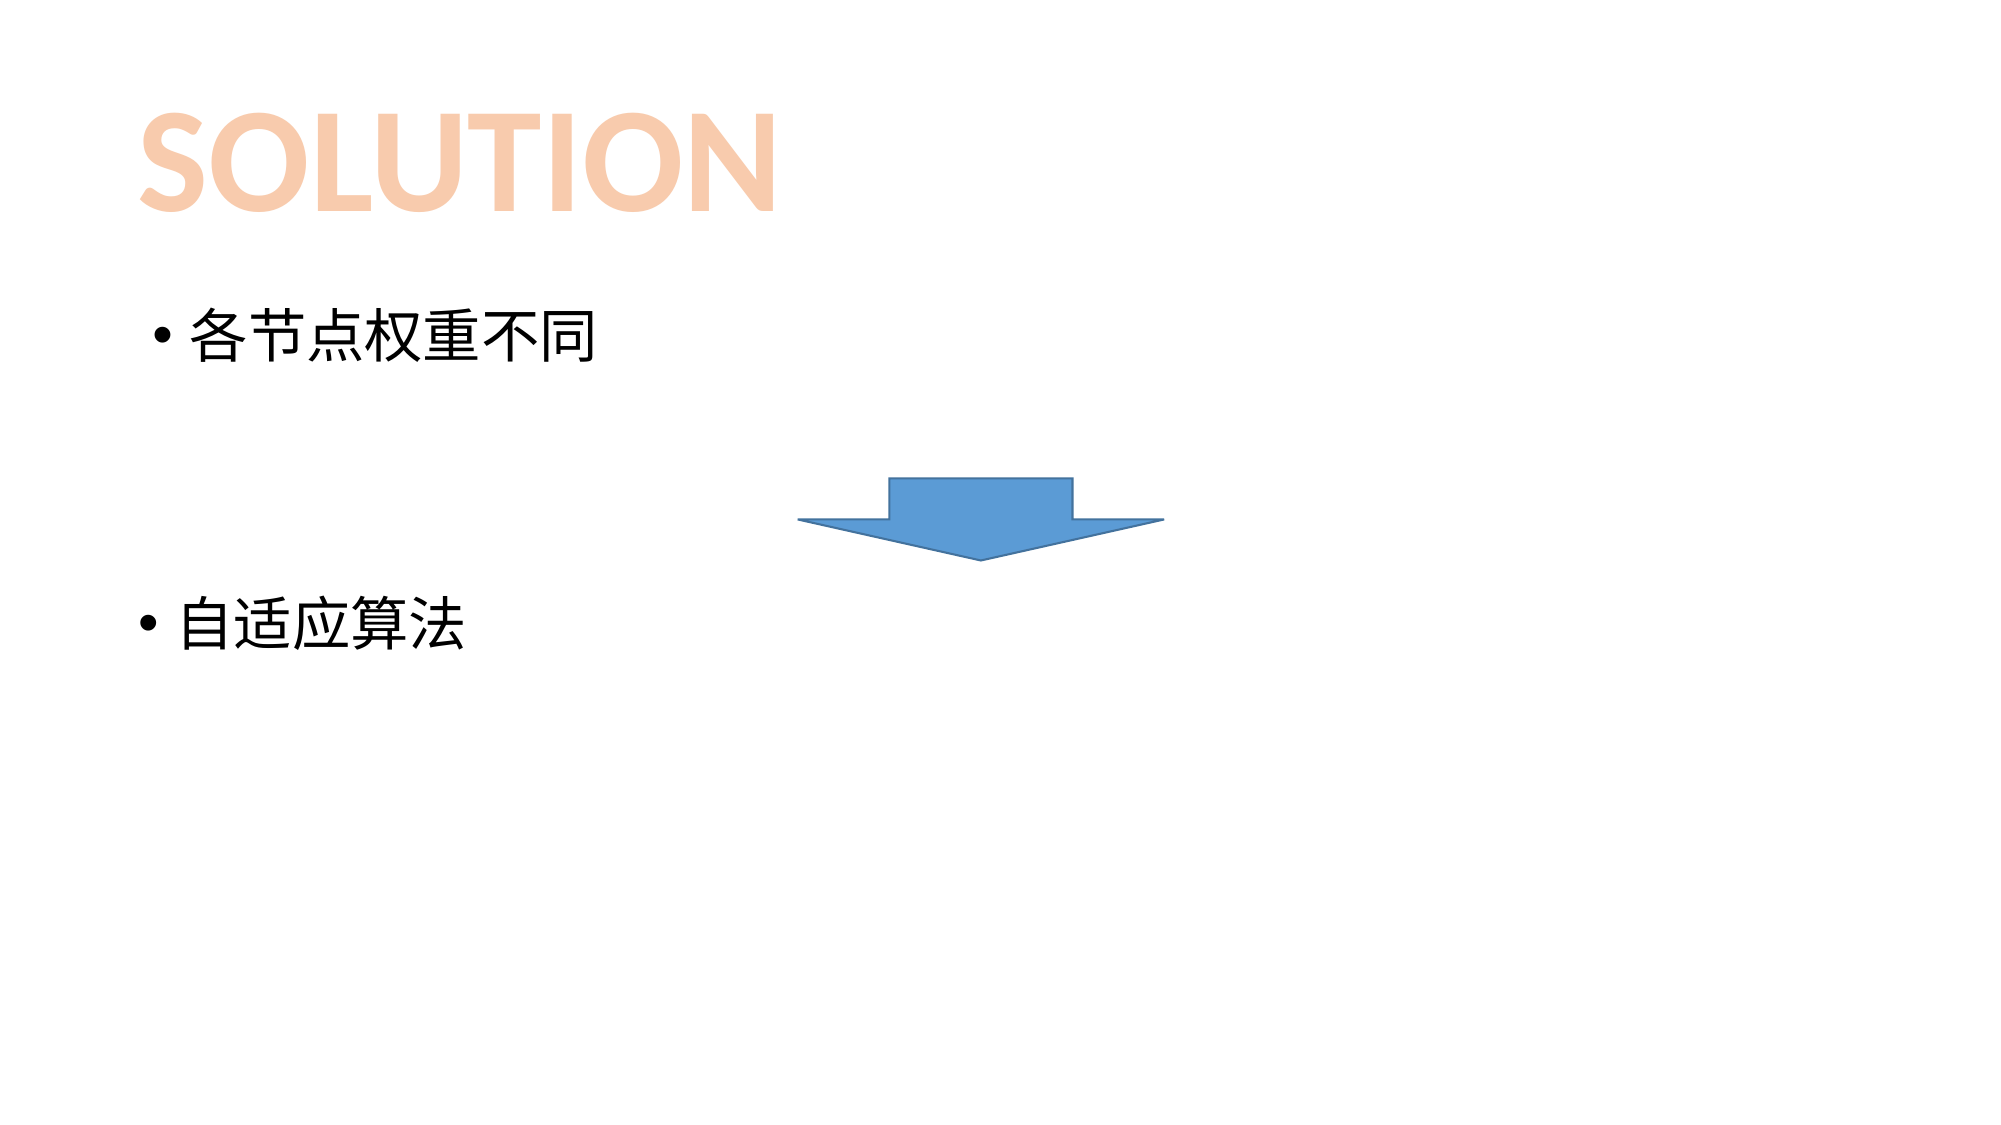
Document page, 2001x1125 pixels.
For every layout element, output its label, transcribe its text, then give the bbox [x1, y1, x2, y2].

text_box [797, 477, 1165, 562]
text_box SOLUTION [123, 53, 798, 249]
text_box 自适应算法 [123, 587, 1849, 1015]
list 各节点权重不同 [137, 299, 1863, 466]
